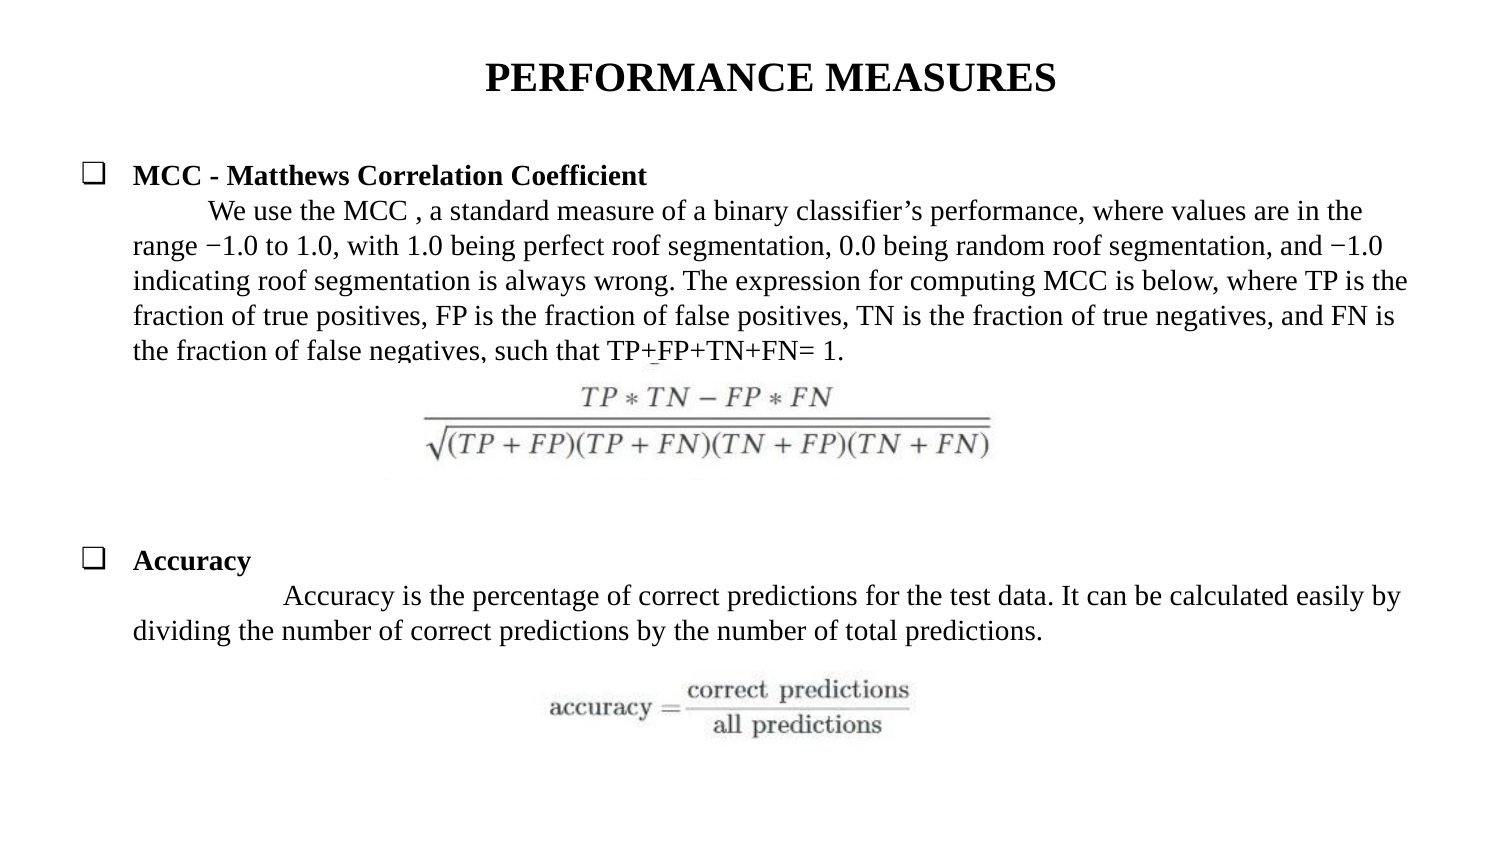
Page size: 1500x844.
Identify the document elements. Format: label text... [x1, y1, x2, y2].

text_box PERFORMANCE MEASURES [296, 34, 1246, 115]
text_box MCC - Matthews Correlation Coefficient We use the MCC , a standard measure of a binary classifier’s performance, where values are in the range −1.0 to 1.0, with 1.0 being perfect roof segmentation, 0.0 being random roof segmentation, and −1.0 indicating roof segmentation is always wrong. The expression for computing MCC is below, where TP is the fraction of true positives, FP is the fraction of false positives, TN is the fraction of true negatives, and FN is the fraction of false negatives, such that TP+FP+TN+FN= 1. Accuracy Accuracy is the percentage of correct predictions for the test data. It can be calculated easily by dividing the number of correct predictions by the number of total predictions. [42, 141, 1441, 731]
picture [492, 667, 961, 763]
picture [382, 363, 1018, 481]
